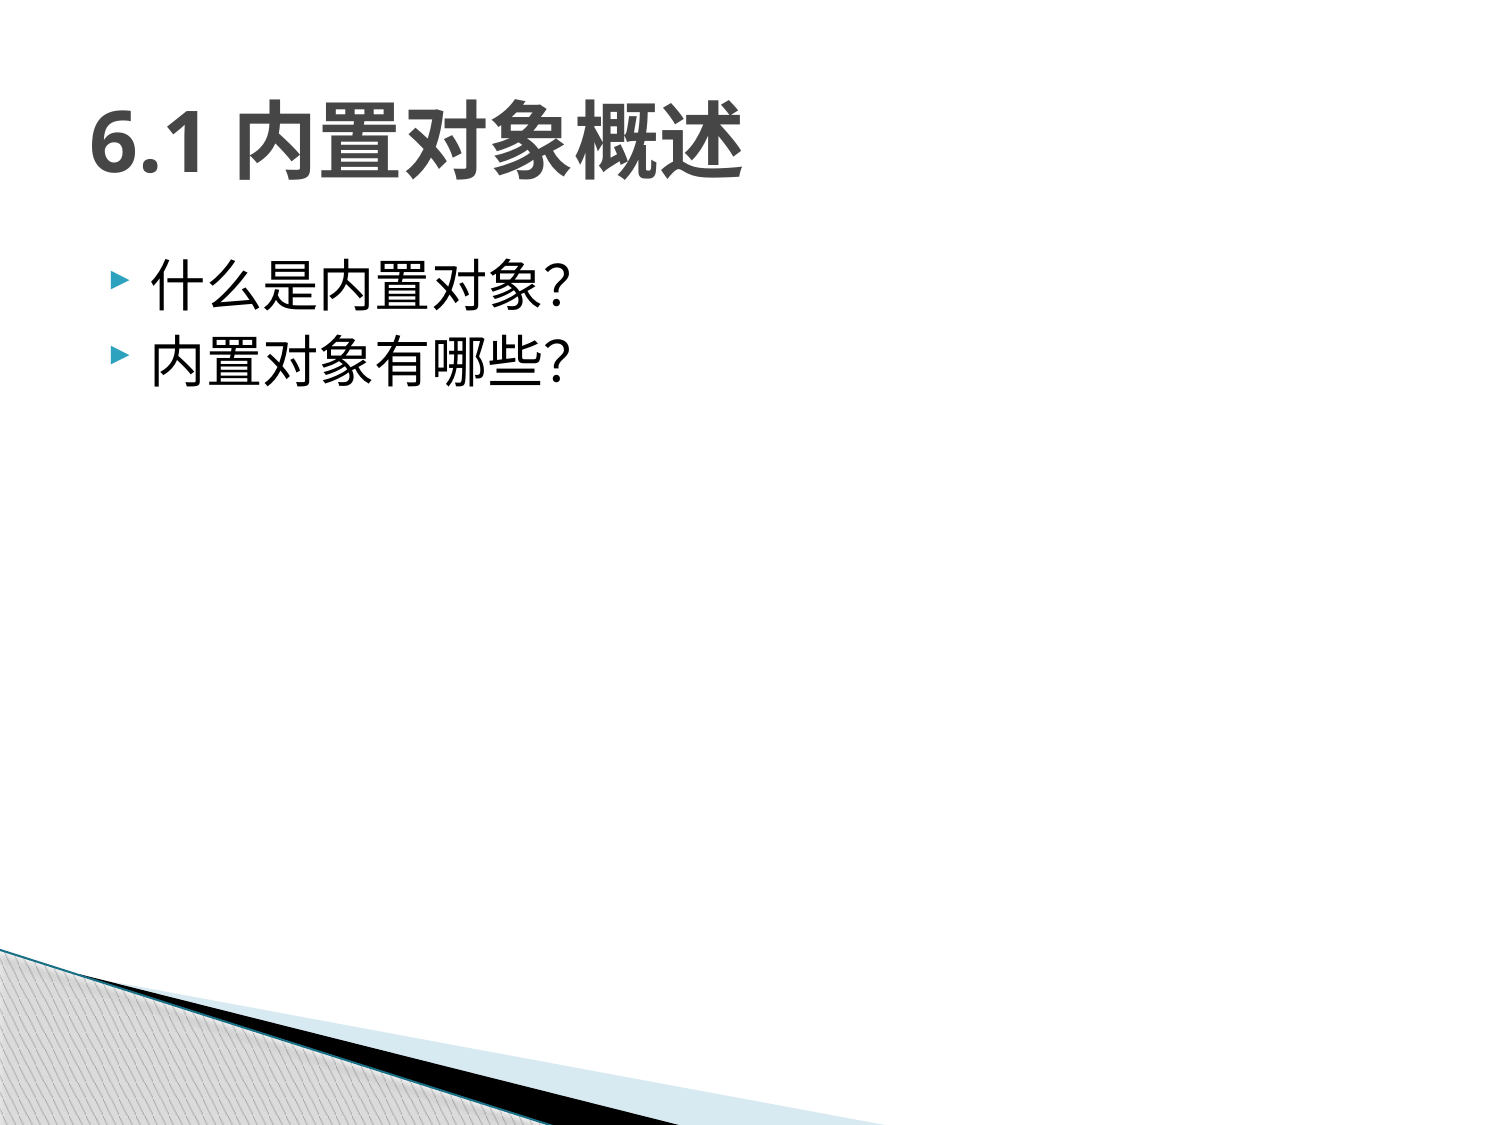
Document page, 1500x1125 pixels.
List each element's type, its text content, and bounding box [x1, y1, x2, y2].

list 什么是内置对象？ 内置对象有哪些？ [75, 243, 1425, 986]
title 6.1内置对象概述 [75, 45, 1425, 233]
